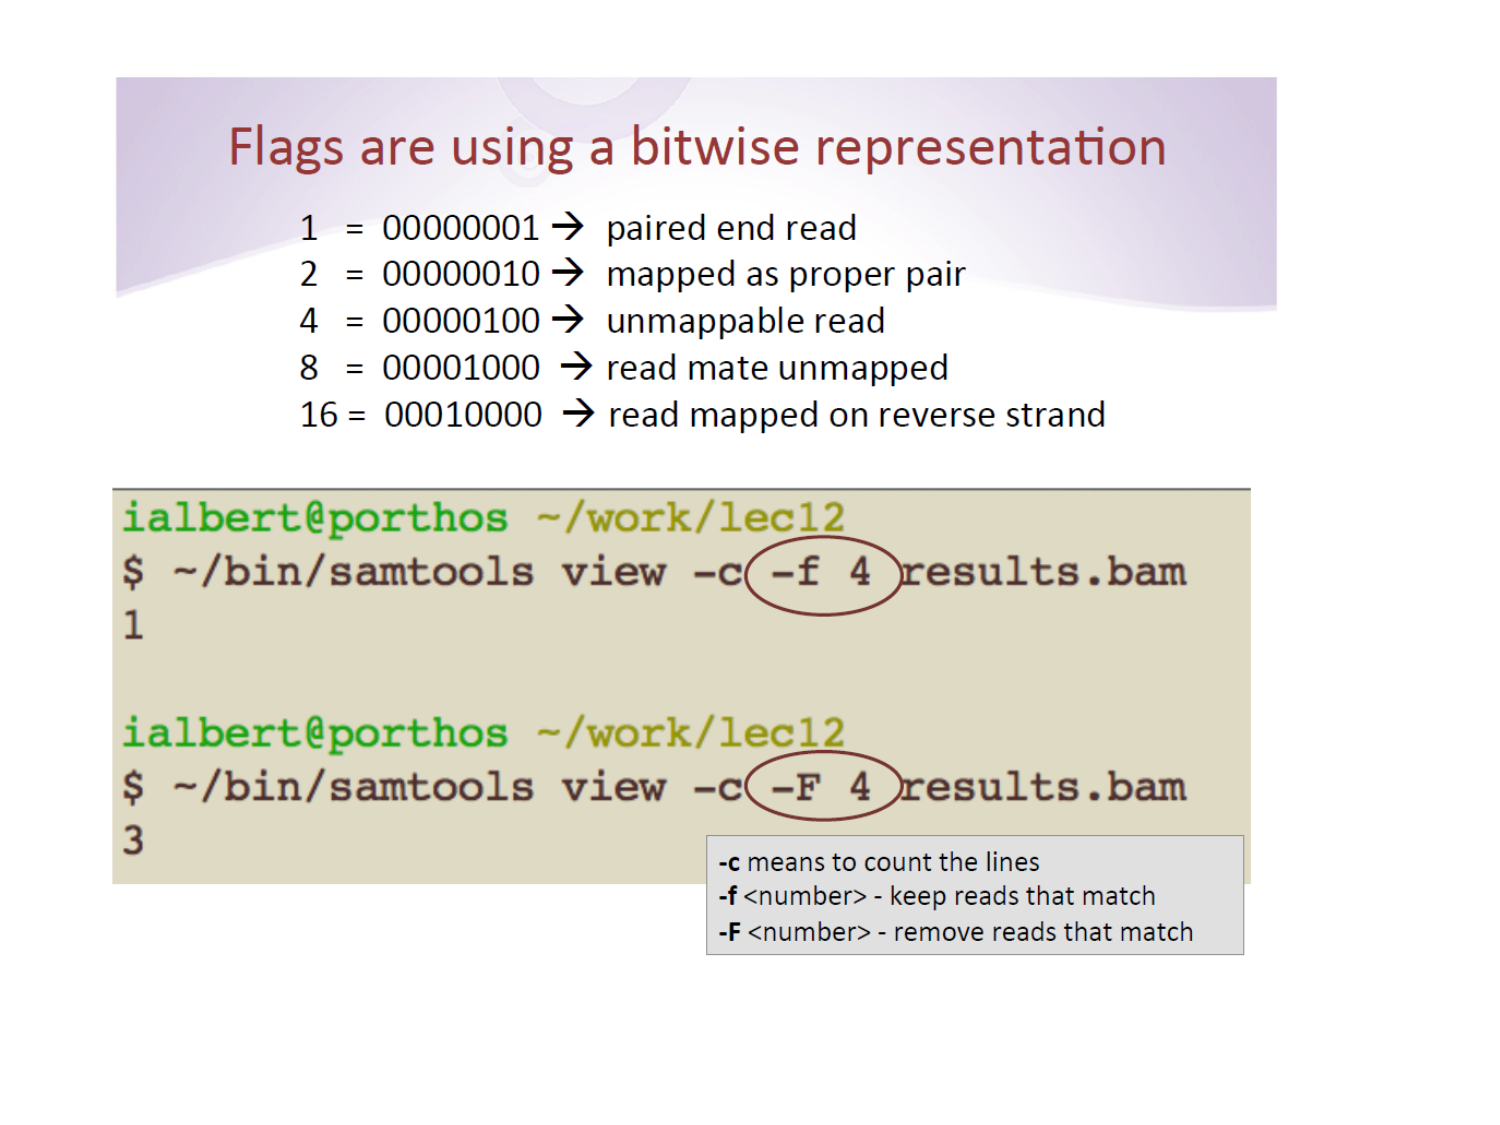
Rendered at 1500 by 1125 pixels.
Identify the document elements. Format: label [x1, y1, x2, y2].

picture [94, 62, 1288, 977]
